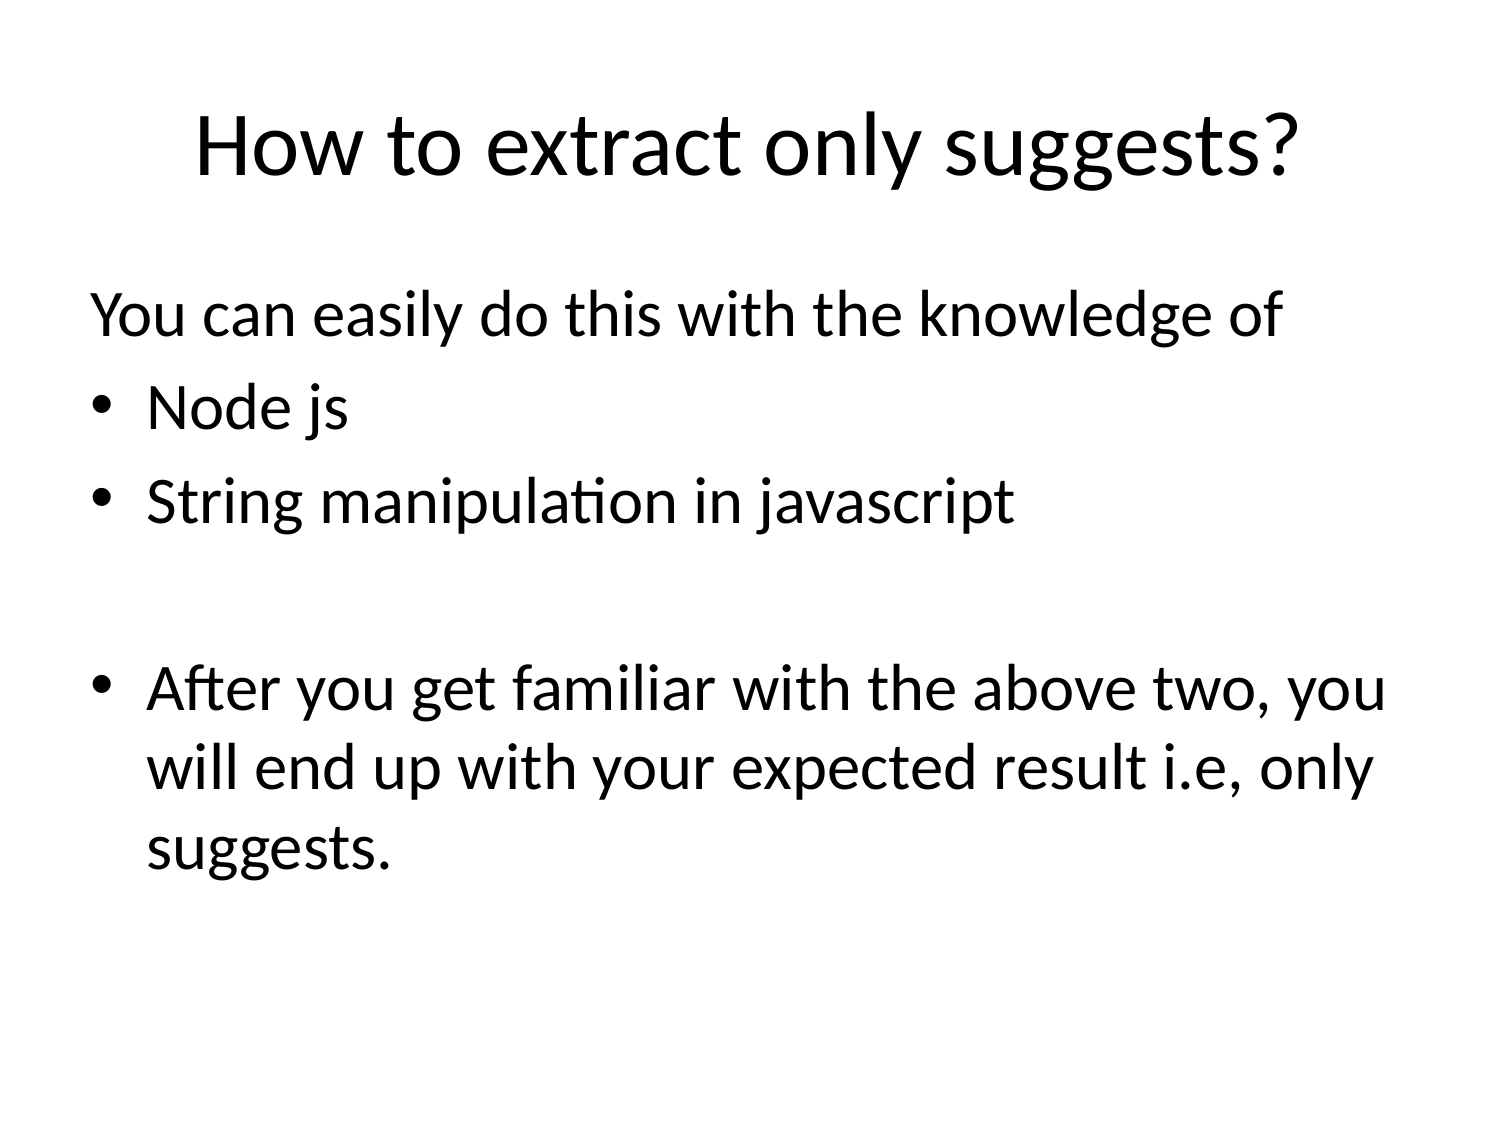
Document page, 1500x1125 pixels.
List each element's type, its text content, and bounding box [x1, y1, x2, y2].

list You can easily do this with the knowledge of Node js String manipulation in javascript After you get familiar with the above two, you will end up with your expected result i.e, only suggests. [75, 262, 1425, 1005]
title How to extract only suggests? [75, 45, 1425, 233]
